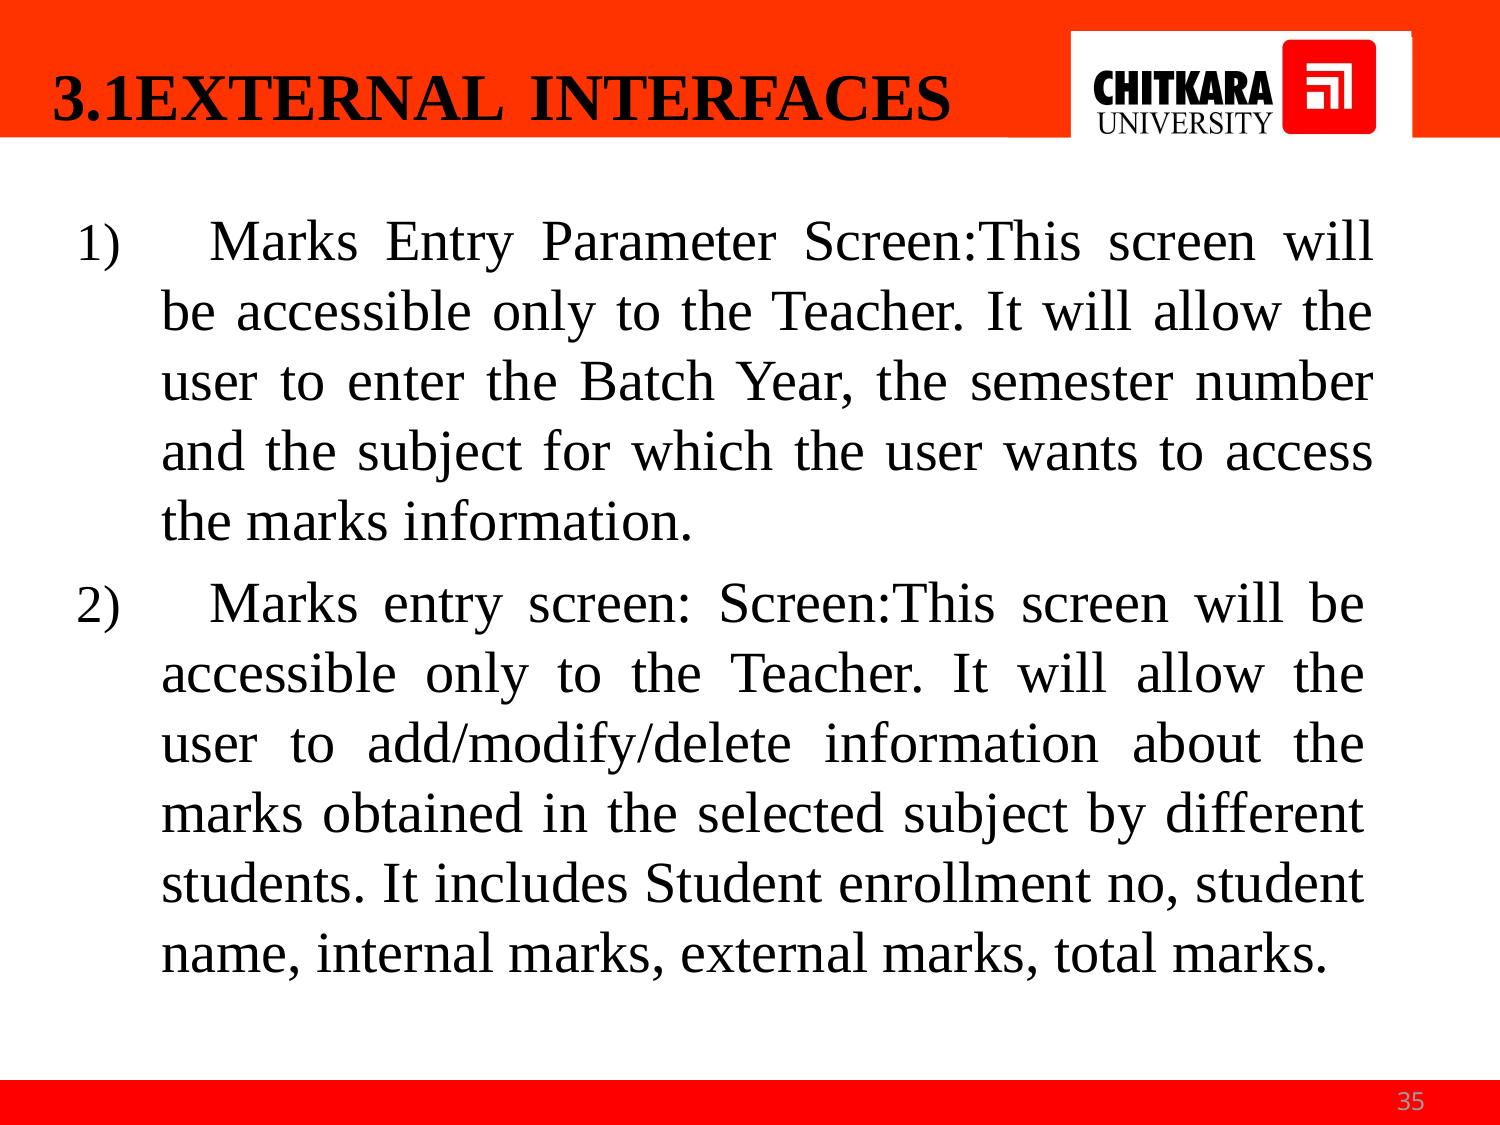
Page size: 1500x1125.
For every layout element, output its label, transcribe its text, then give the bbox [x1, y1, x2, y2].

text_box 3.1EXTERNAL INTERFACES [50, 51, 975, 134]
slide_number 35 [1074, 776, 1425, 1125]
picture [1074, 37, 1391, 138]
text_box Marks Entry Parameter Screen:This screen will be accessible only to the Teacher. It will allow the user to enter the Batch Year, the semester number and the subject for which the user wants to access the marks information. Marks entry screen: Screen:This screen will be accessible only to the Teacher. It will allow the user to add/modify/delete information about the marks obtained in the selected subject by different students. It includes Student enrollment no, student name, internal marks, external marks, total marks. [74, 199, 1376, 985]
